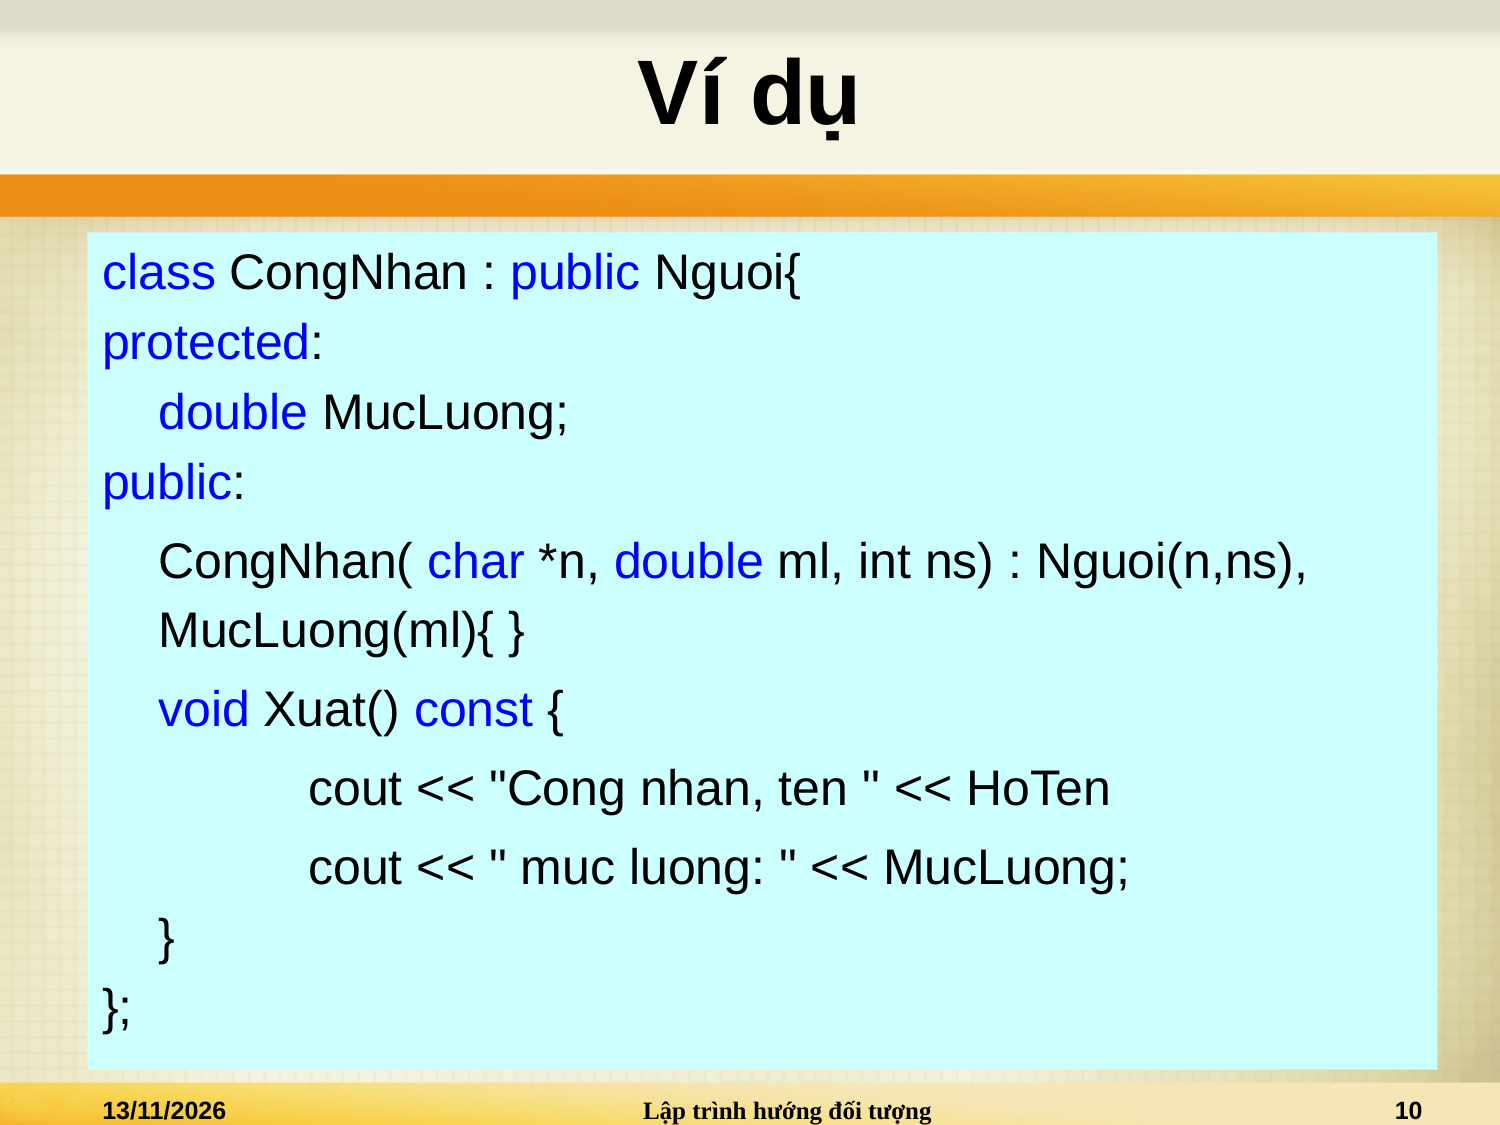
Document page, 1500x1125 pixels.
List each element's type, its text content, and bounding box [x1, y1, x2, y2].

footer Lập trình hướng đối tượng [549, 1087, 1025, 1125]
slide_number 10 [1087, 1087, 1438, 1125]
title Ví dụ [0, 0, 1500, 175]
text_box class CongNhan : public Nguoi{ protected: double MucLuong; public: CongNhan( char *n, double ml, int ns) : Nguoi(n,ns), MucLuong(ml){ } void Xuat() const { cout << "Cong nhan, ten " << HoTen cout << " muc luong: " << MucLuong; } }; [87, 232, 1438, 1070]
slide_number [87, 1087, 438, 1125]
picture [0, 175, 1500, 1125]
